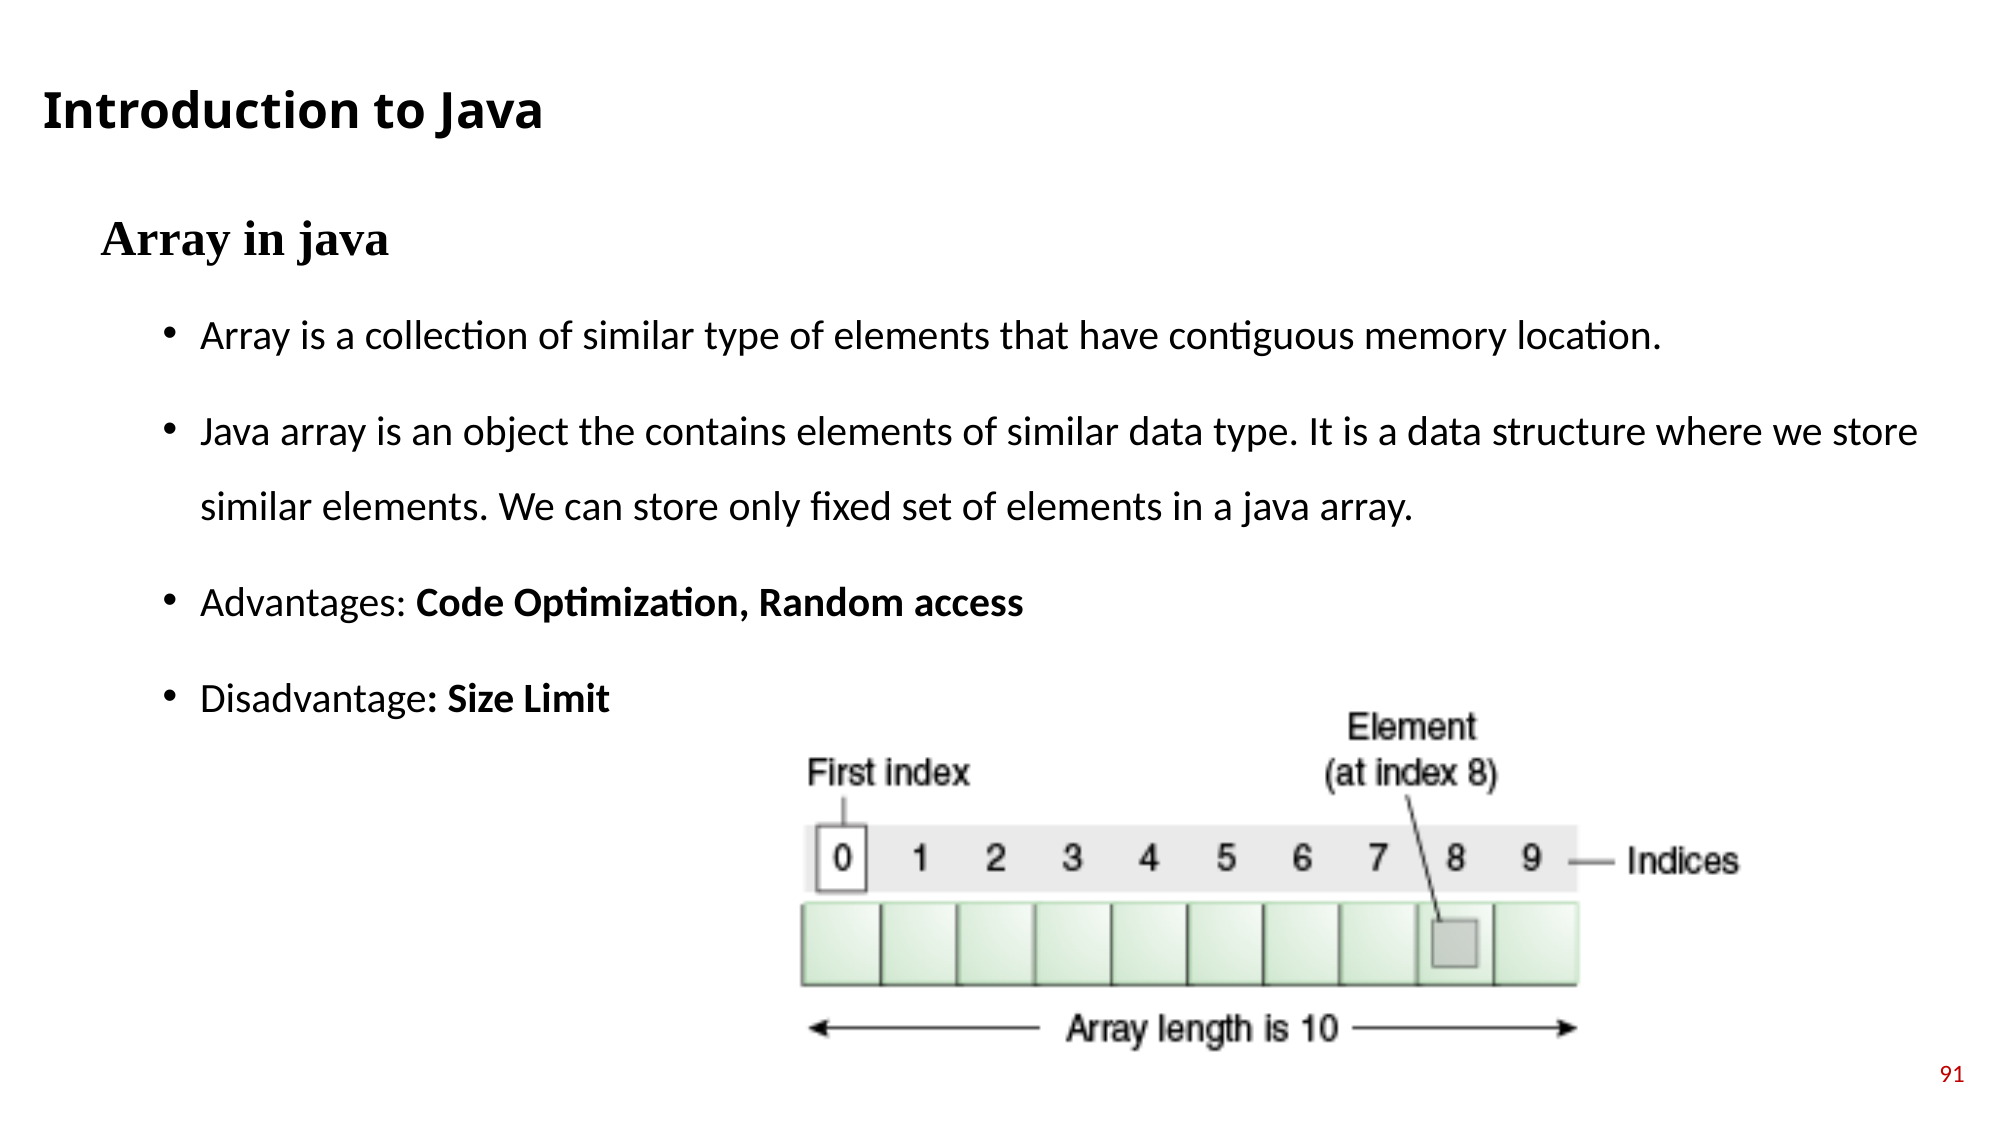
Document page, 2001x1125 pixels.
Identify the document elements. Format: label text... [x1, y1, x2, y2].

text_box Array in java [33, 198, 1976, 274]
text_box Introduction to Java [33, 71, 1716, 147]
picture [781, 694, 1759, 1073]
slide_number 91 [1929, 738, 1973, 1125]
list Array is a collection of similar type of elements that have contiguous memory location. Java array is an object the contains elements of similar data type. It is a data structure where we store similar elements. We can store only fixed set of elements in a java array. Advantages: Code Optimization, Random access Disadvantage: Size Limit [154, 274, 1938, 1125]
